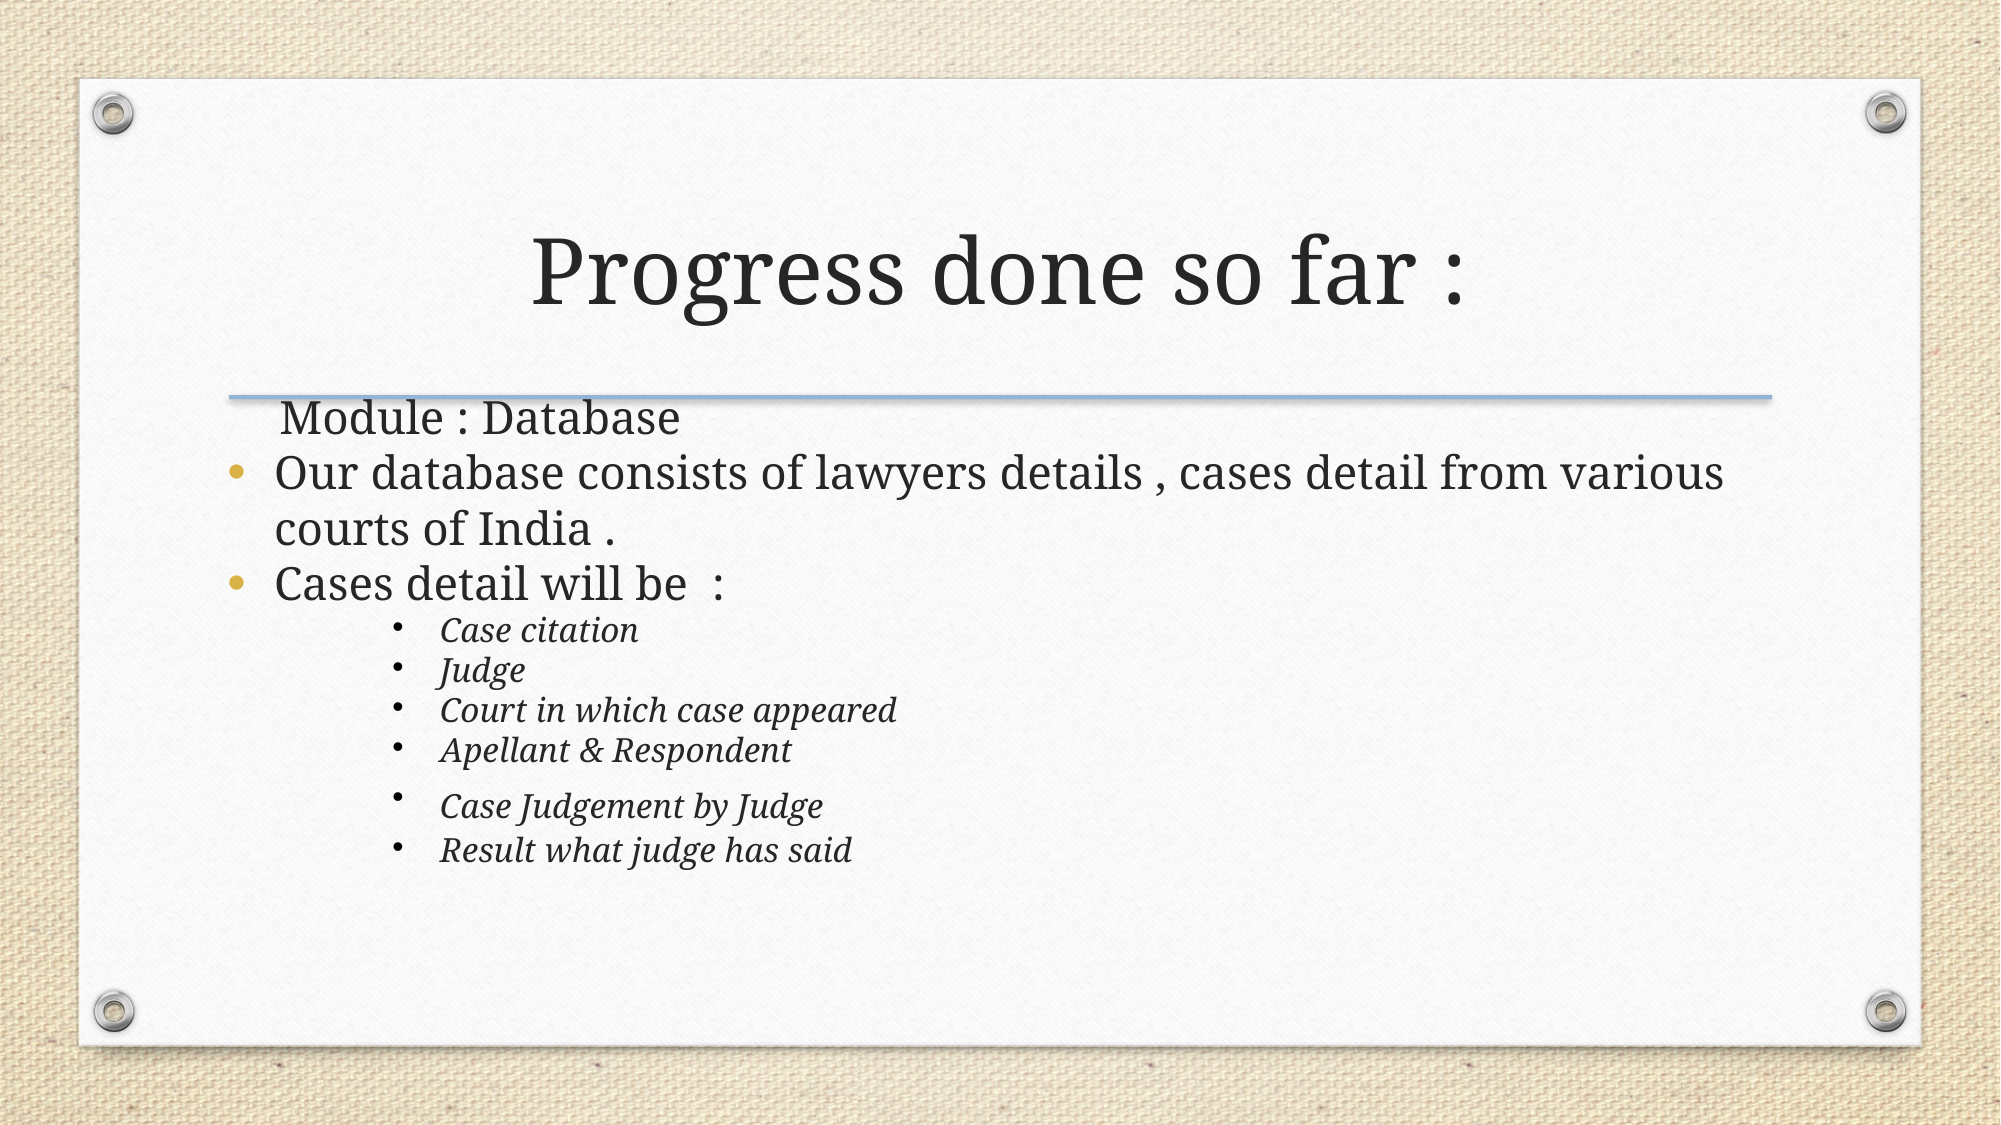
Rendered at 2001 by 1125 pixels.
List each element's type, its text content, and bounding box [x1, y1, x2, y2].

text_box Module : Database Our database consists of lawyers details , cases detail from various courts of India . Cases detail will be : Case citation Judge Court in which case appeared Apellant & Respondent Case Judgement by Judge Result what judge has said [212, 376, 1788, 922]
text_box Progress done so far : [212, 161, 1788, 375]
picture [0, 0, 2001, 1125]
